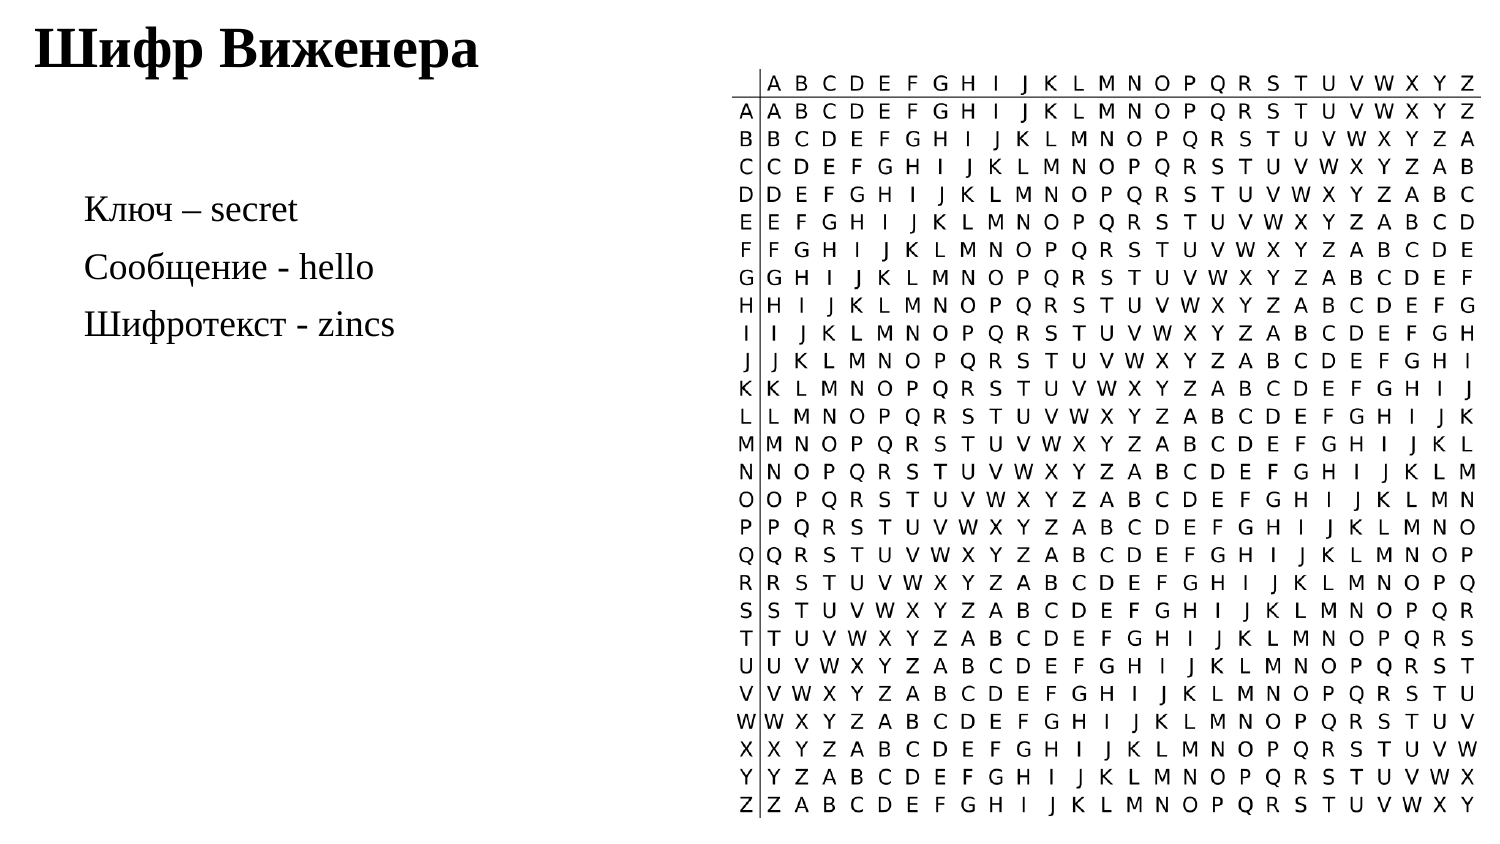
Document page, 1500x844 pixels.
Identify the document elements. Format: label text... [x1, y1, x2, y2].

picture [732, 69, 1481, 818]
text_box Ключ – secret Сообщение - hello Шифротекст - zincs [55, 176, 415, 352]
title Шифр Виженера [19, 0, 1367, 96]
